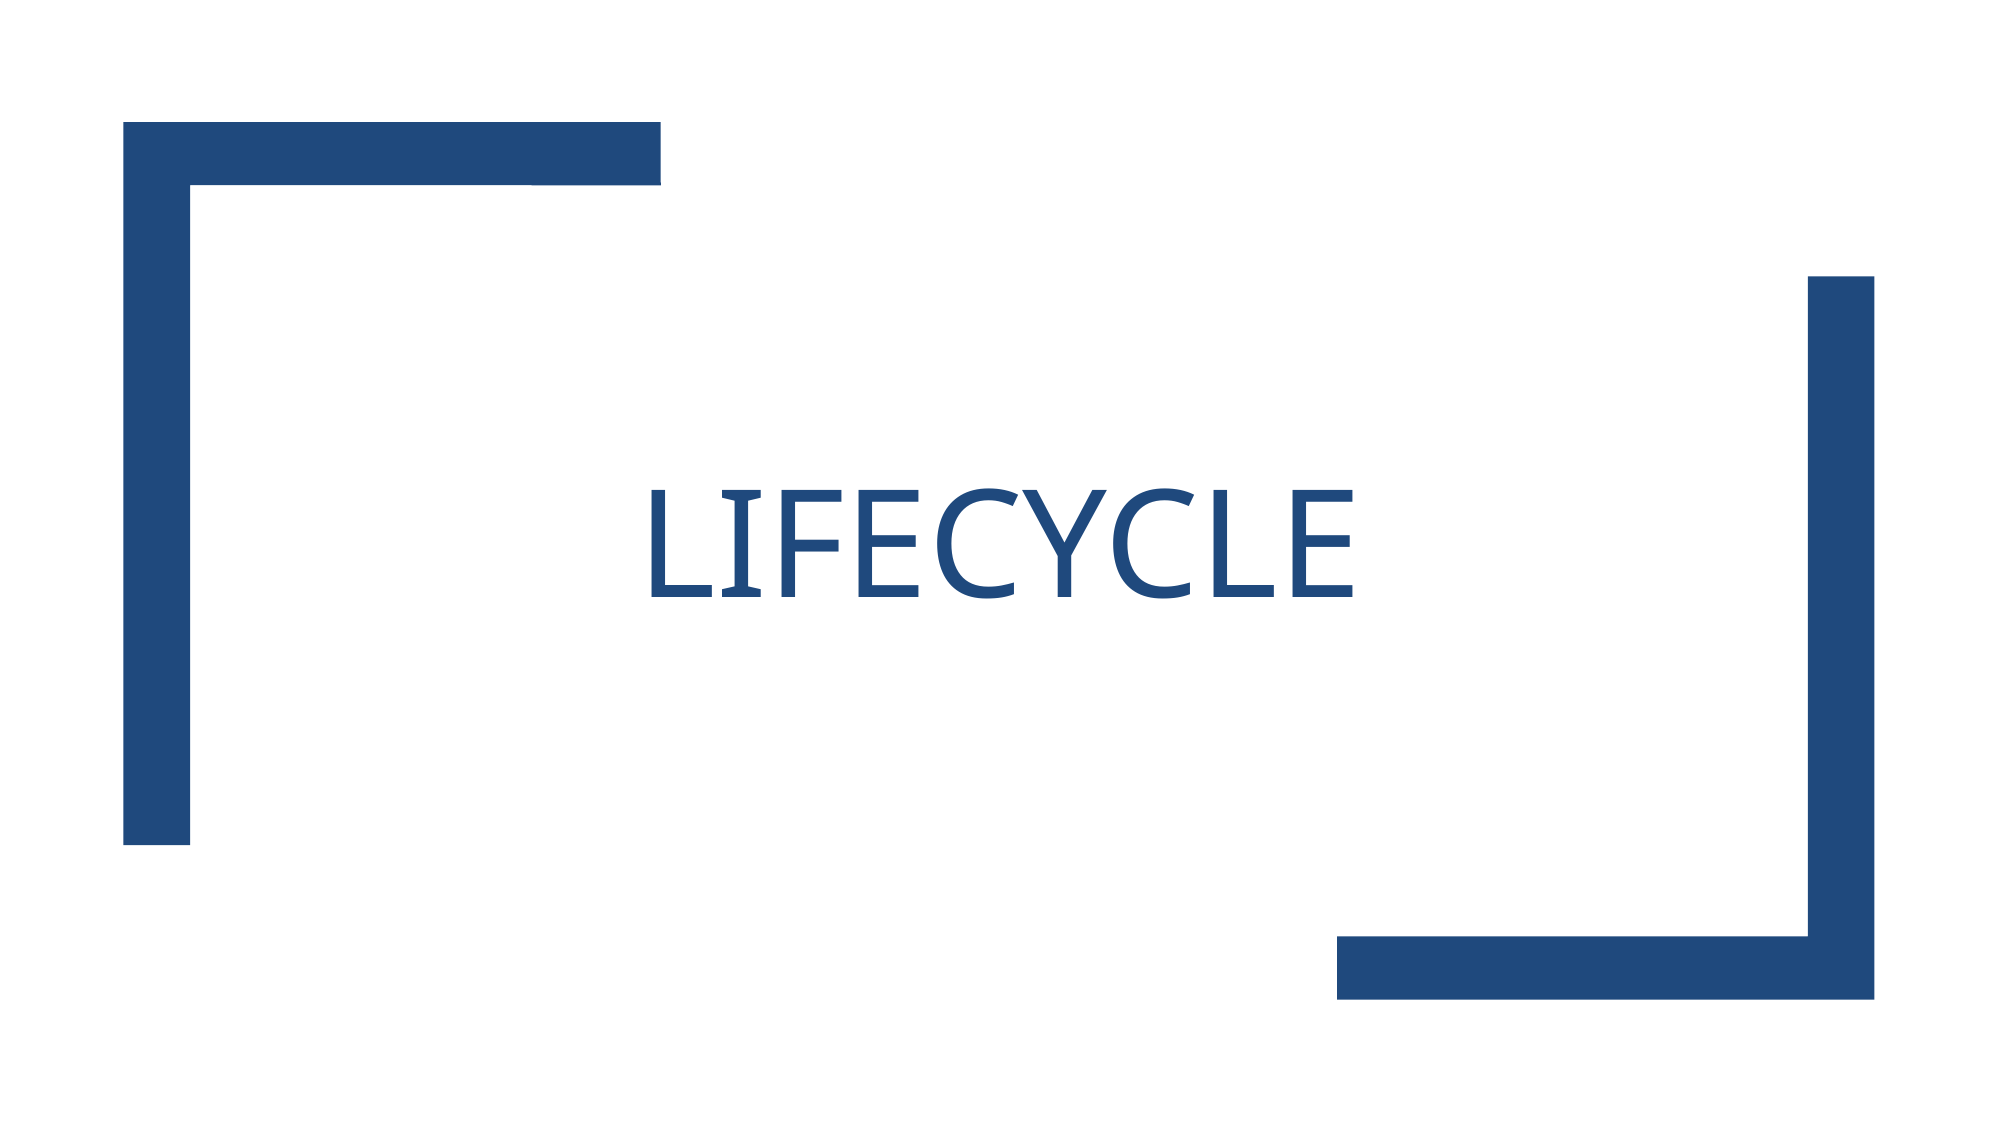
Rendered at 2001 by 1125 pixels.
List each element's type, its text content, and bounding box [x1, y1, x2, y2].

title Lifecycle [314, 293, 1686, 638]
